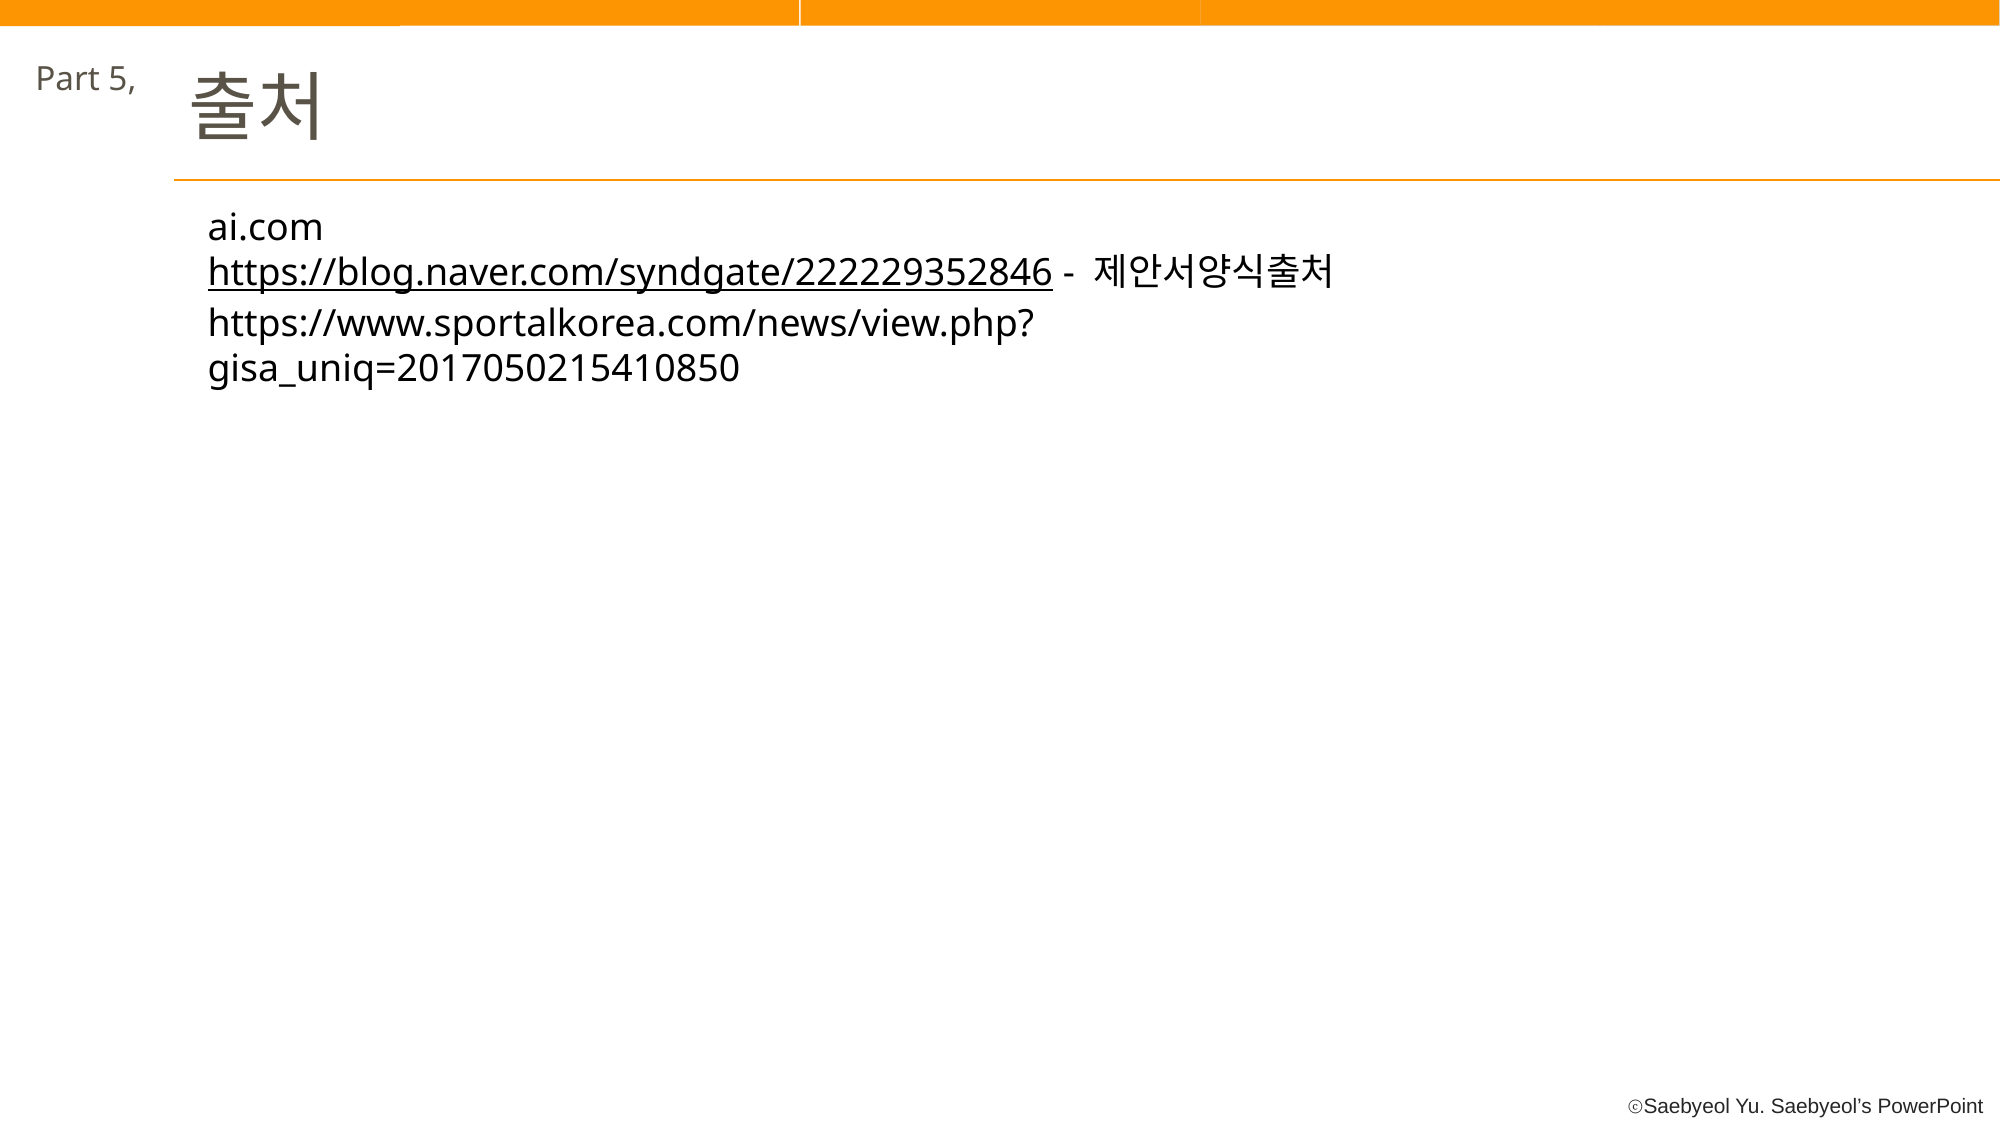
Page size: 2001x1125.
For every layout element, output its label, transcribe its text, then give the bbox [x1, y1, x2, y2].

text_box [0, 0, 398, 27]
text_box 출처 [174, 52, 342, 158]
text_box [1200, 0, 1598, 26]
text_box Part 5, [20, 49, 152, 105]
text_box ai.com https://blog.naver.com/syndgate/222229352846 - 제안서양식출처 https://www.sportalkorea.com/news/view.php?gisa_uniq=2017050215410850 [192, 195, 1485, 397]
text_box [800, 0, 1202, 27]
text_box [1598, 0, 2000, 26]
text_box [398, 0, 800, 27]
